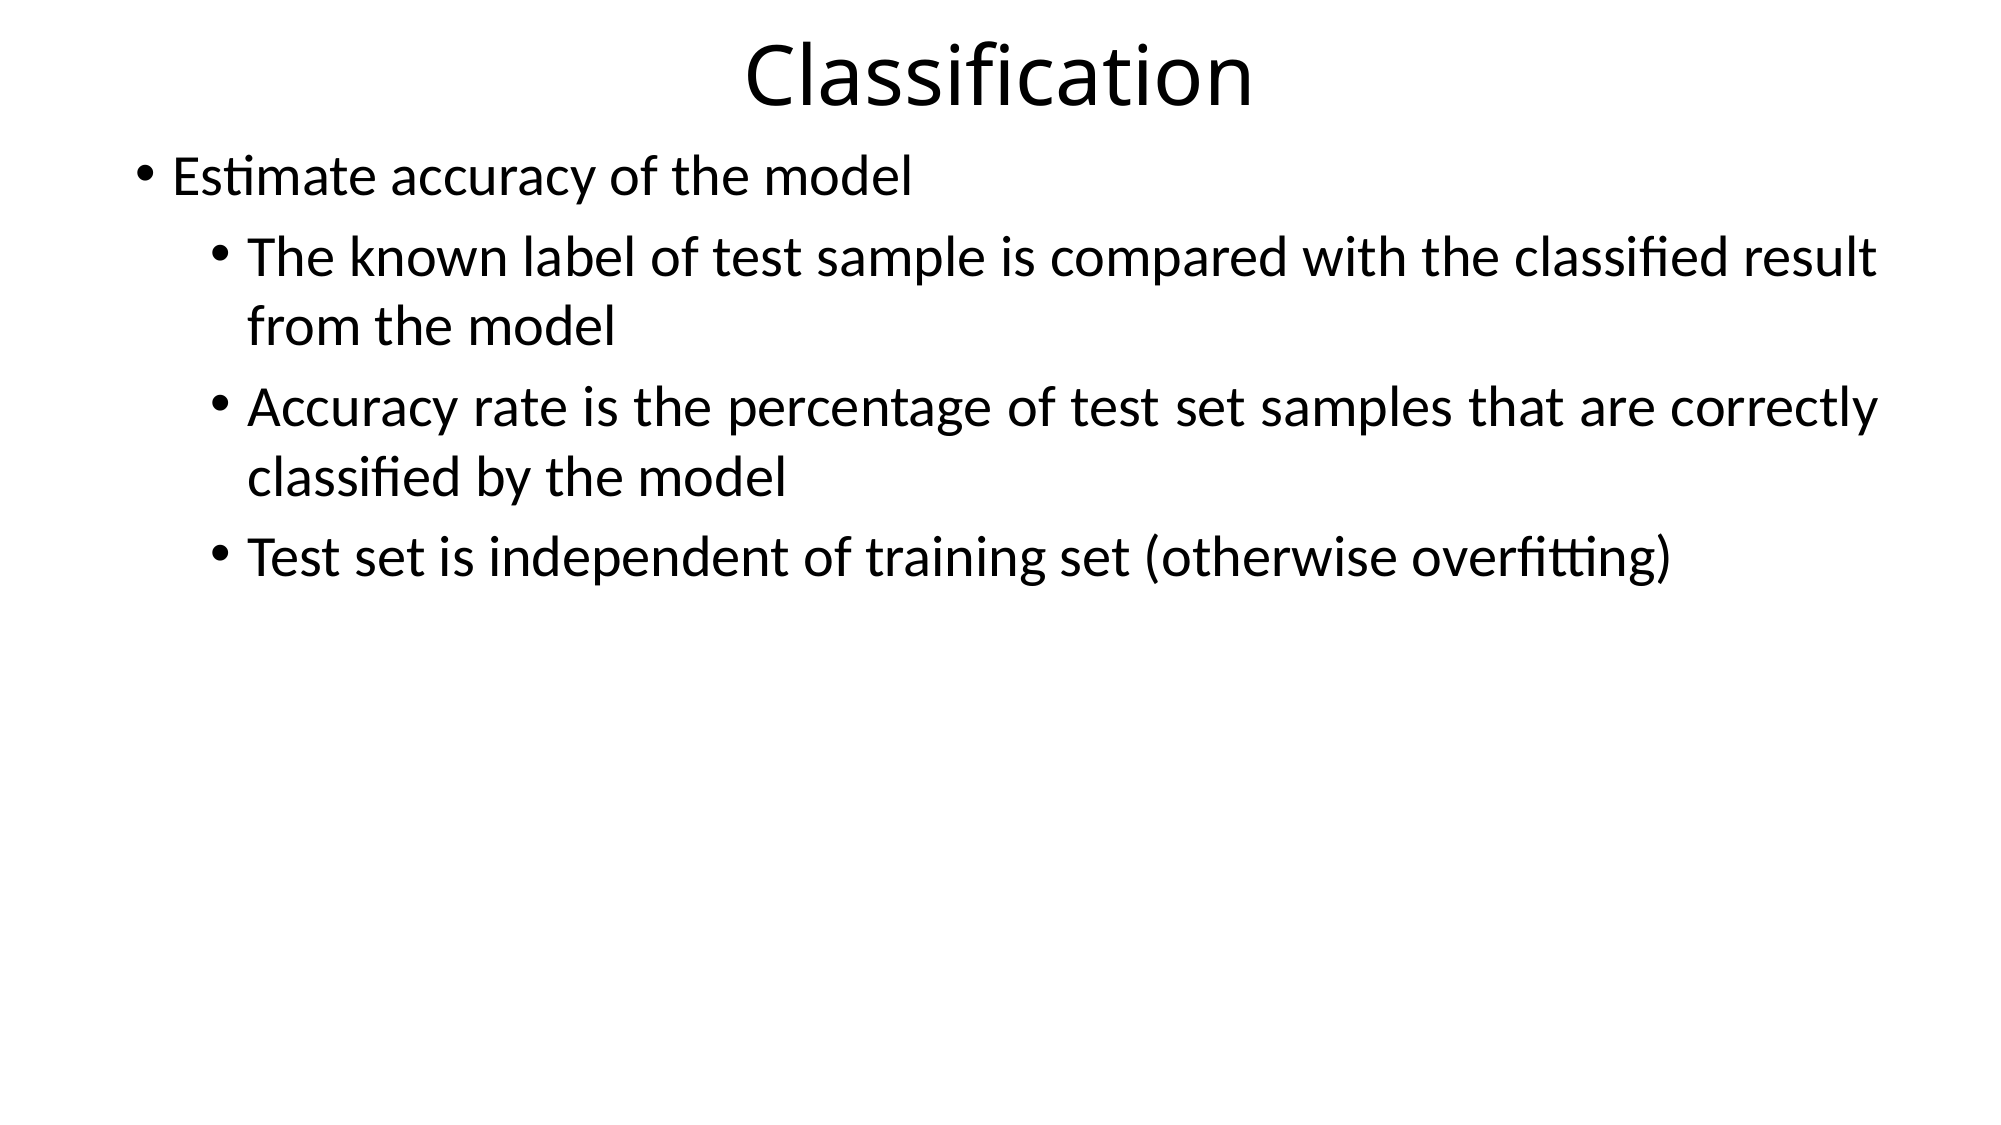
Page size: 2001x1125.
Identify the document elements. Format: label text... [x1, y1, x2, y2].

list Estimate accuracy of the model The known label of test sample is compared with the classified result from the model Accuracy rate is the percentage of test set samples that are correctly classified by the model Test set is independent of training set (otherwise overfitting) [120, 129, 1895, 1100]
title Classification [137, 19, 1863, 129]
